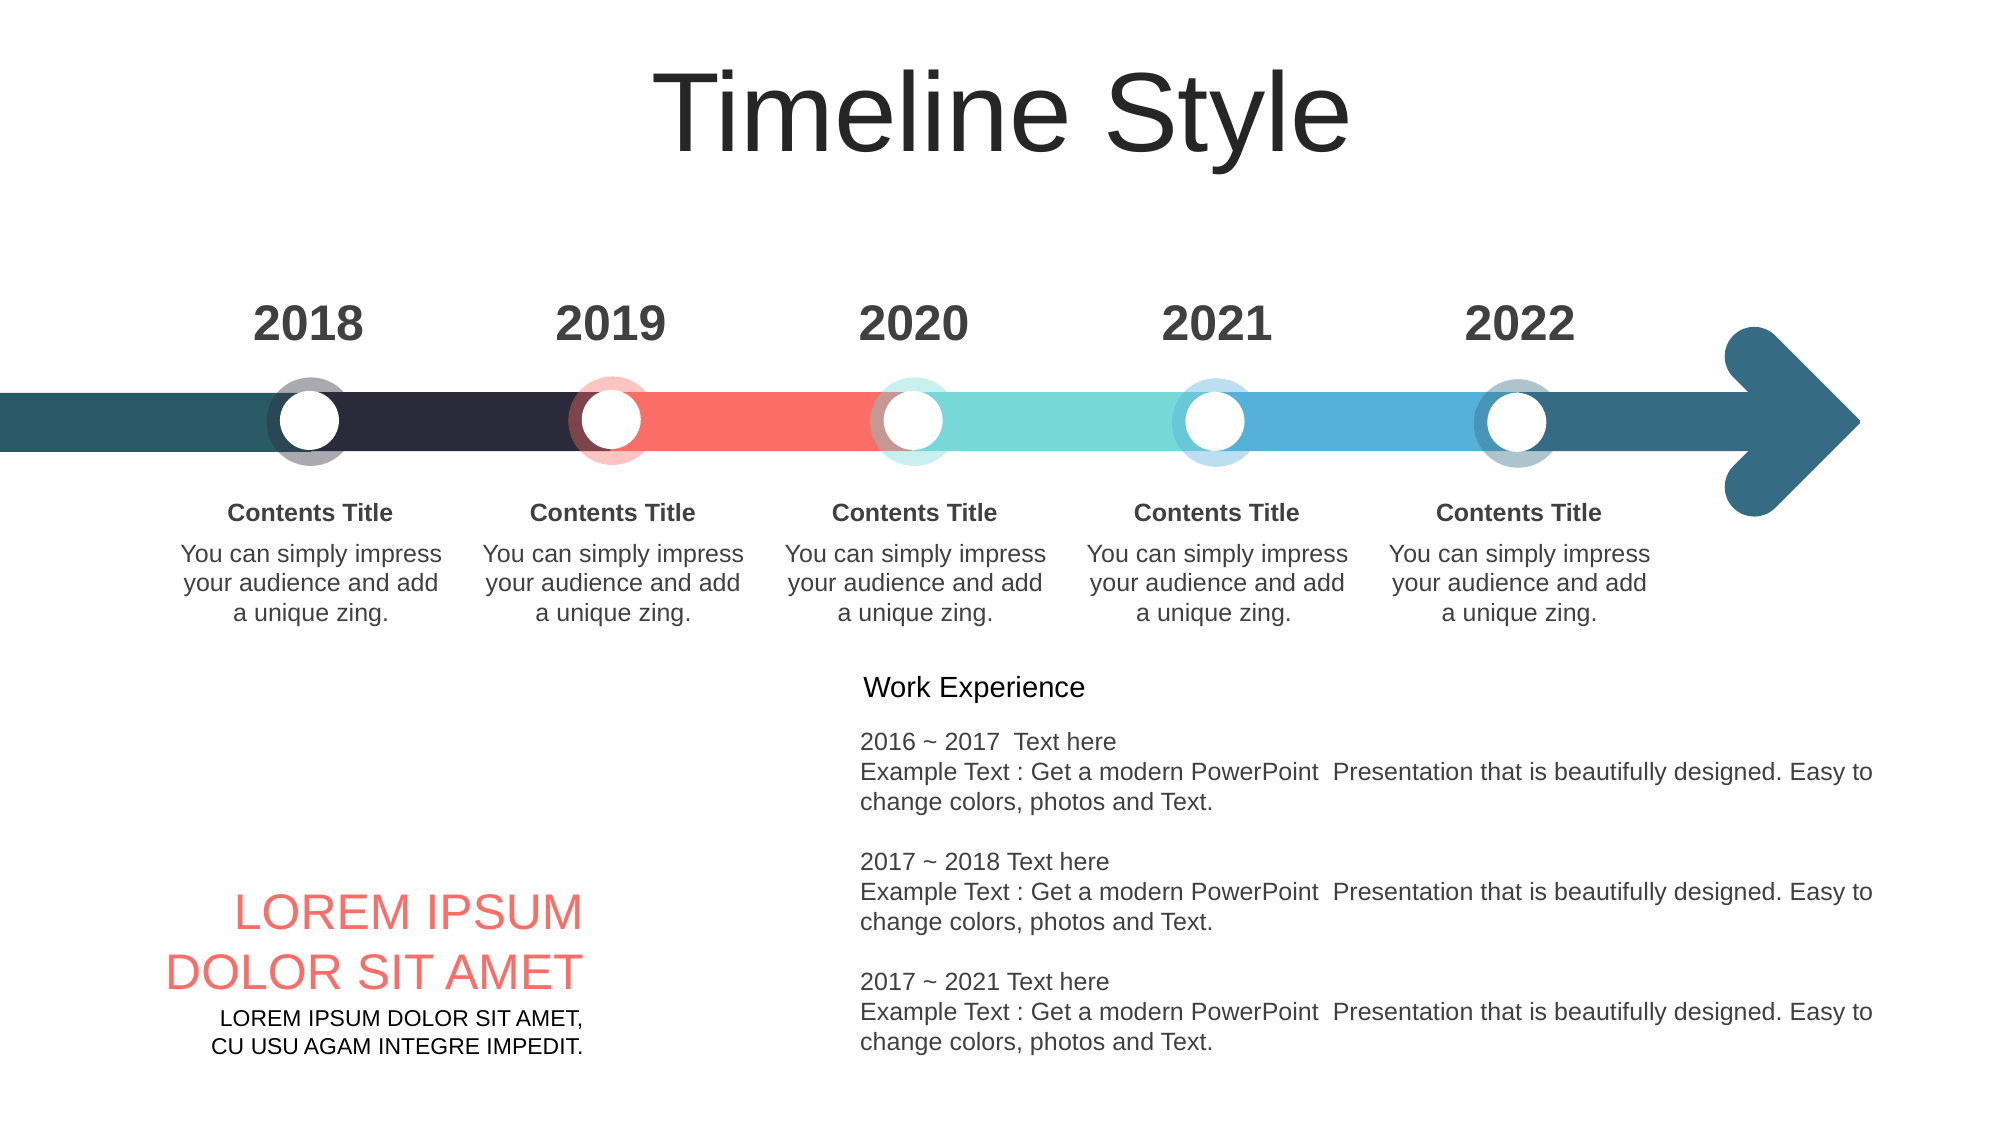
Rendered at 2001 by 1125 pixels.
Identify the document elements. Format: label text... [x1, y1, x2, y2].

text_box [764, 489, 1066, 636]
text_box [1066, 489, 1368, 636]
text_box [111, 870, 599, 1067]
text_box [1473, 379, 1563, 468]
list Timeline Style [53, 55, 1952, 175]
text_box [355, 391, 568, 452]
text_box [266, 377, 355, 466]
text_box Work Experience [848, 660, 1913, 711]
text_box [1171, 378, 1261, 467]
text_box [657, 391, 870, 452]
text_box [0, 392, 266, 453]
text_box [870, 377, 959, 466]
text_box 2021 [1106, 283, 1329, 358]
text_box [1723, 325, 1862, 518]
text_box 2022 [1409, 283, 1632, 358]
text_box 2020 [803, 283, 1025, 358]
text_box 2019 [499, 283, 722, 358]
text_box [462, 489, 764, 636]
text_box [1261, 391, 1473, 452]
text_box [568, 376, 657, 465]
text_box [1368, 489, 1670, 636]
text_box [959, 391, 1171, 452]
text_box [160, 489, 462, 636]
text_box 2016 ~ 2017 Text here Example Text : Get a modern PowerPoint Presentation that is beautifully designed. Easy to change colors, photos and Text. 2017 ~ 2018 Text here Example Text : Get a modern PowerPoint Presentation that is beautifully designed. Easy to change colors, photos and Text. 2017 ~ 2021 Text here Example Text : Get a modern PowerPoint Presentation that is beautifully designed. Easy to change colors, photos and Text. [845, 718, 1915, 1063]
text_box 2018 [199, 283, 418, 358]
text_box [1563, 391, 1775, 452]
